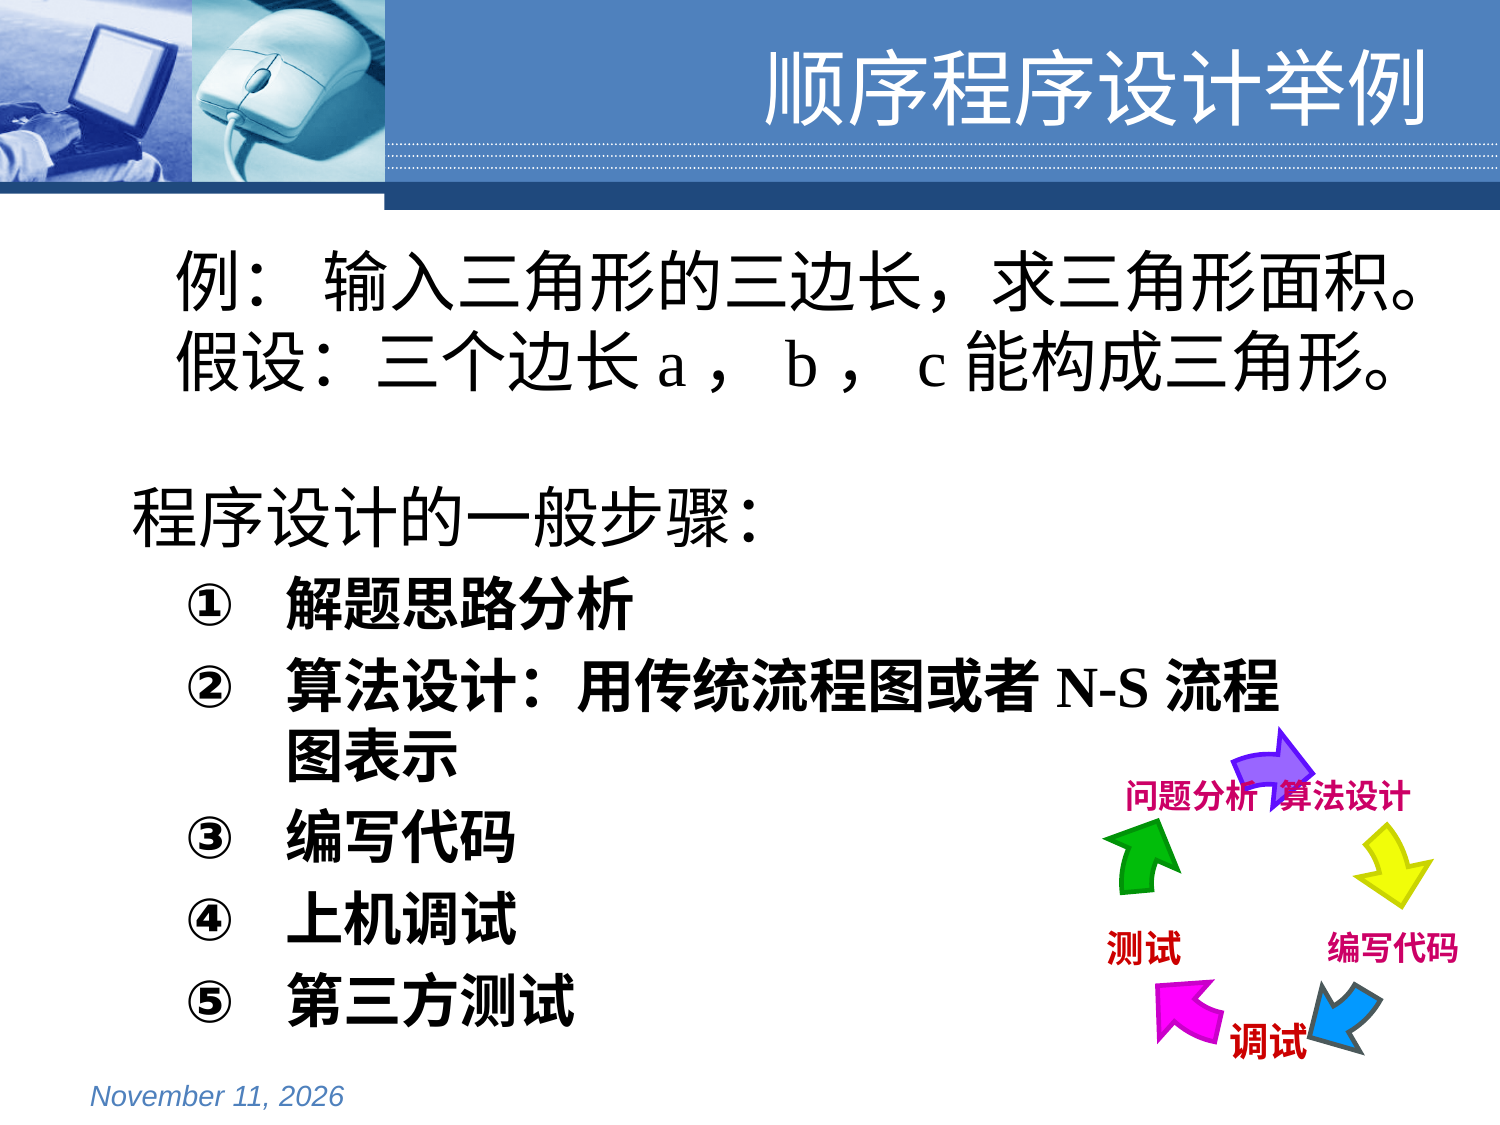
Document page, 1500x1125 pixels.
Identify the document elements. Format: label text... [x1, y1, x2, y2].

text_box [75, 1076, 425, 1110]
text_box [903, 432, 1500, 1125]
list 程序设计的一般步骤： 解题思路分析 算法设计：用传统流程图或者N-S流程图表示 编写代码 上机调试 第三方测试 [0, 467, 898, 1076]
text_box 例： 输入三角形的三边长，求三角形面积。假设：三个边长a，b，c能构成三角形。 [159, 232, 1447, 487]
text_box 顺序程序设计举例 [407, 42, 1445, 131]
picture [0, 0, 385, 181]
